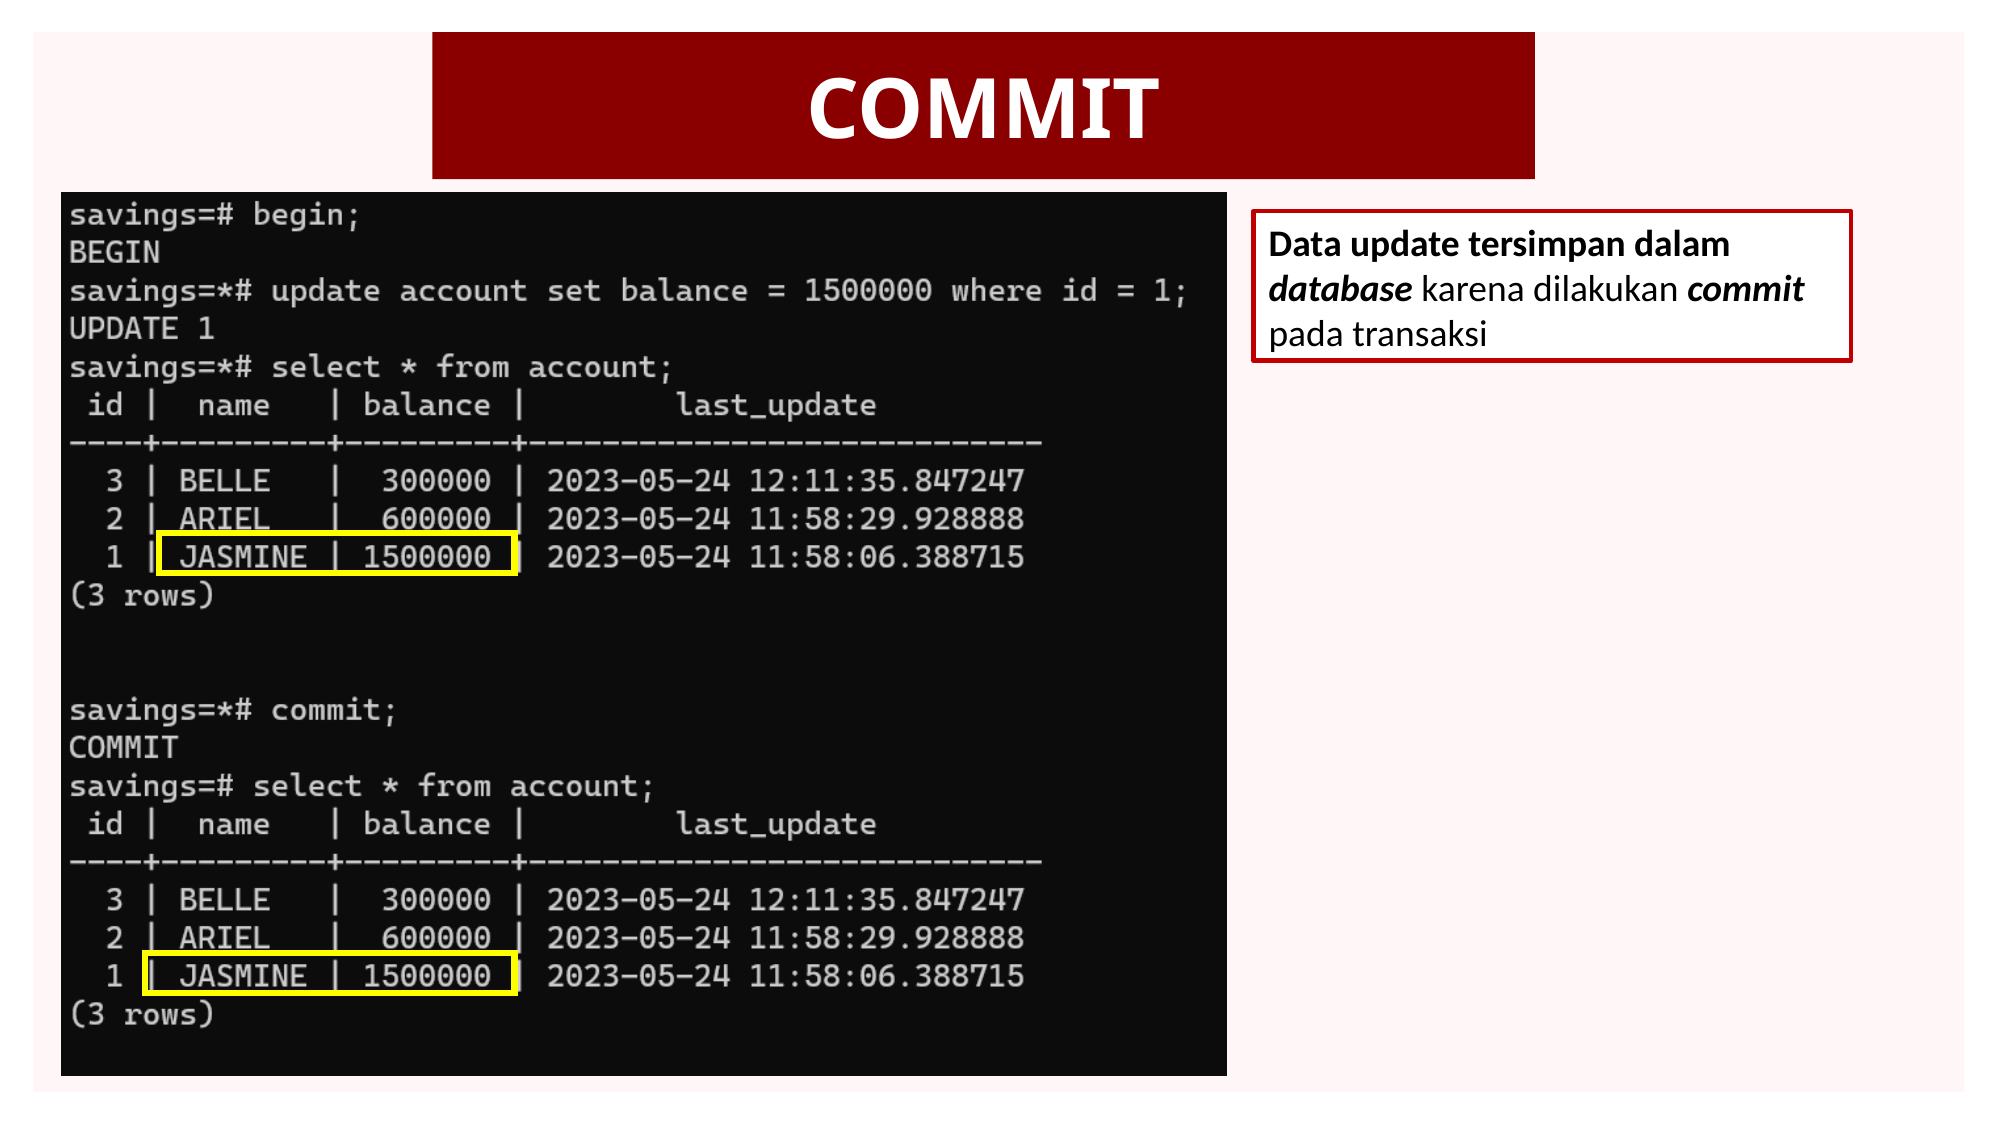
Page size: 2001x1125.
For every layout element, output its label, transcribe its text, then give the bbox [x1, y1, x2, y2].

text_box COMMIT [431, 31, 1536, 180]
text_box Data update tersimpan dalam database karena dilakukan commit pada transaksi [1253, 211, 1851, 361]
text_box [32, 31, 1966, 1093]
picture [60, 192, 1227, 1076]
